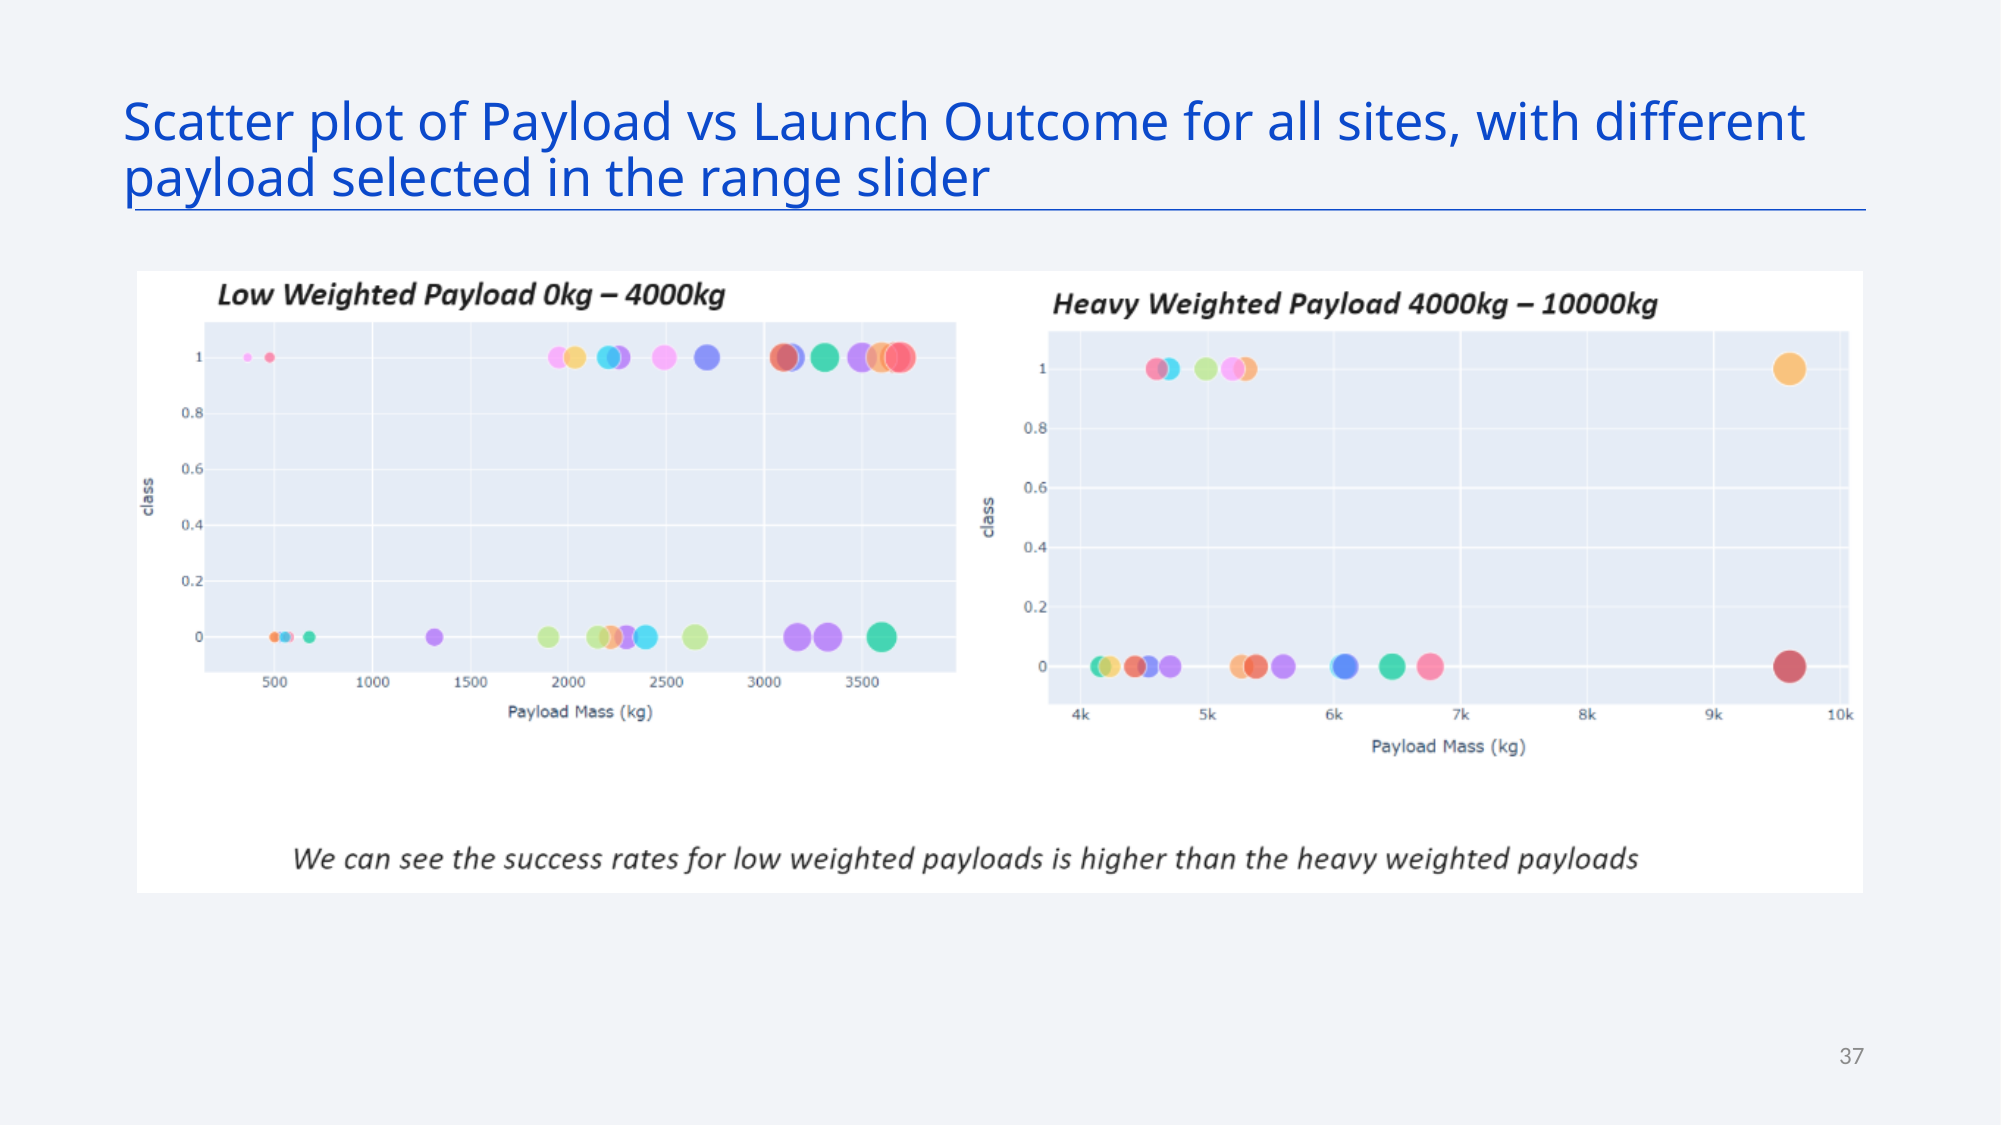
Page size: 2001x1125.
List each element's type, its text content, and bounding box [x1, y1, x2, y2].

picture [0, 0, 2001, 1125]
slide_number 37 [1429, 1021, 1880, 1088]
text_box Scatter plot of Payload vs Launch Outcome for all sites, with different payload selected in the range slider [108, 88, 1891, 272]
